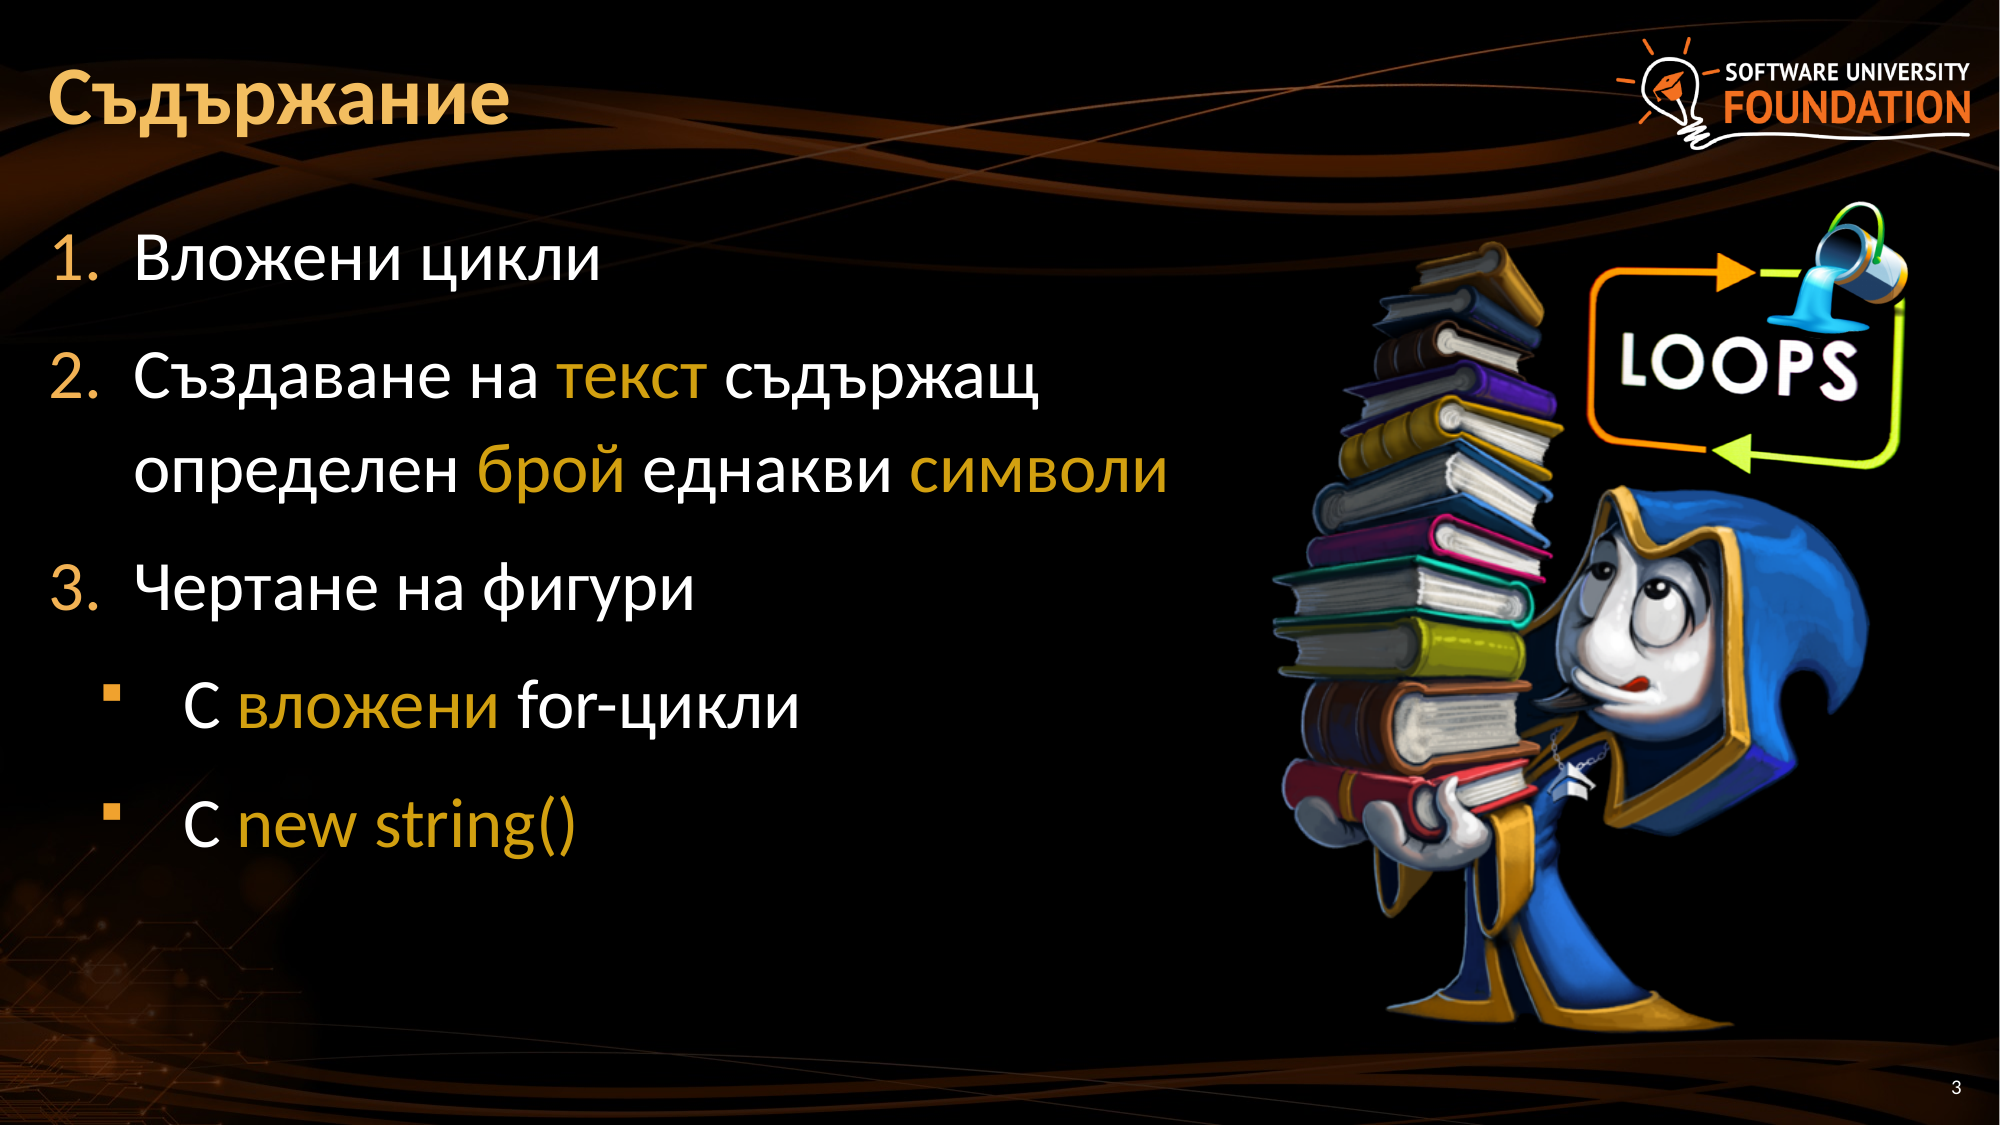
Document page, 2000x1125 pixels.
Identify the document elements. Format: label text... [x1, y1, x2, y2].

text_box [1584, 183, 1938, 477]
slide_number 3 [1897, 1070, 1968, 1103]
list Вложени цикли Създаване на текст съдържащ определен брой еднакви символи Чертане на фигури С вложени for-цикли С new string() [31, 195, 1313, 1103]
picture [0, 0, 2000, 1125]
title Съдържание [30, 6, 1602, 189]
